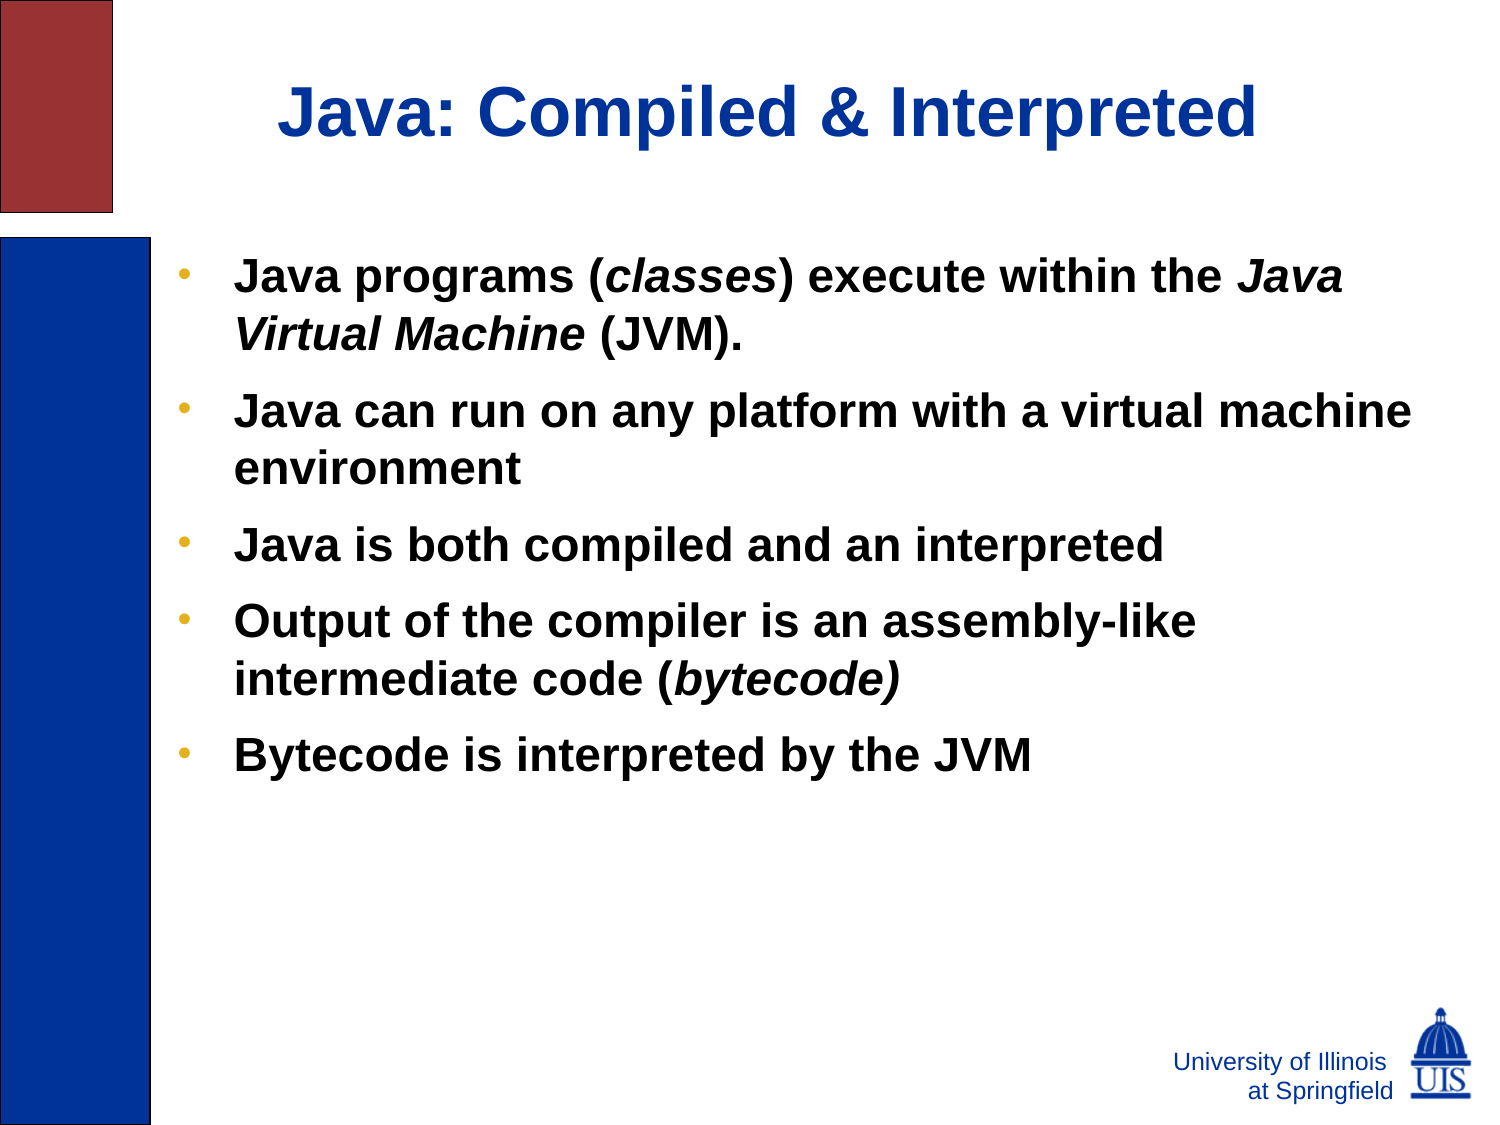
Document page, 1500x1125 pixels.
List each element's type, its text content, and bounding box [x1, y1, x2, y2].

list Java programs (classes) execute within the Java Virtual Machine (JVM). Java can run on any platform with a virtual machine environment Java is both compiled and an interpreted Output of the compiler is an assembly-like intermediate code (bytecode) Bytecode is interpreted by the JVM [162, 237, 1438, 891]
picture [1409, 1007, 1473, 1102]
title Java: Compiled & Interpreted [112, 6, 1425, 210]
